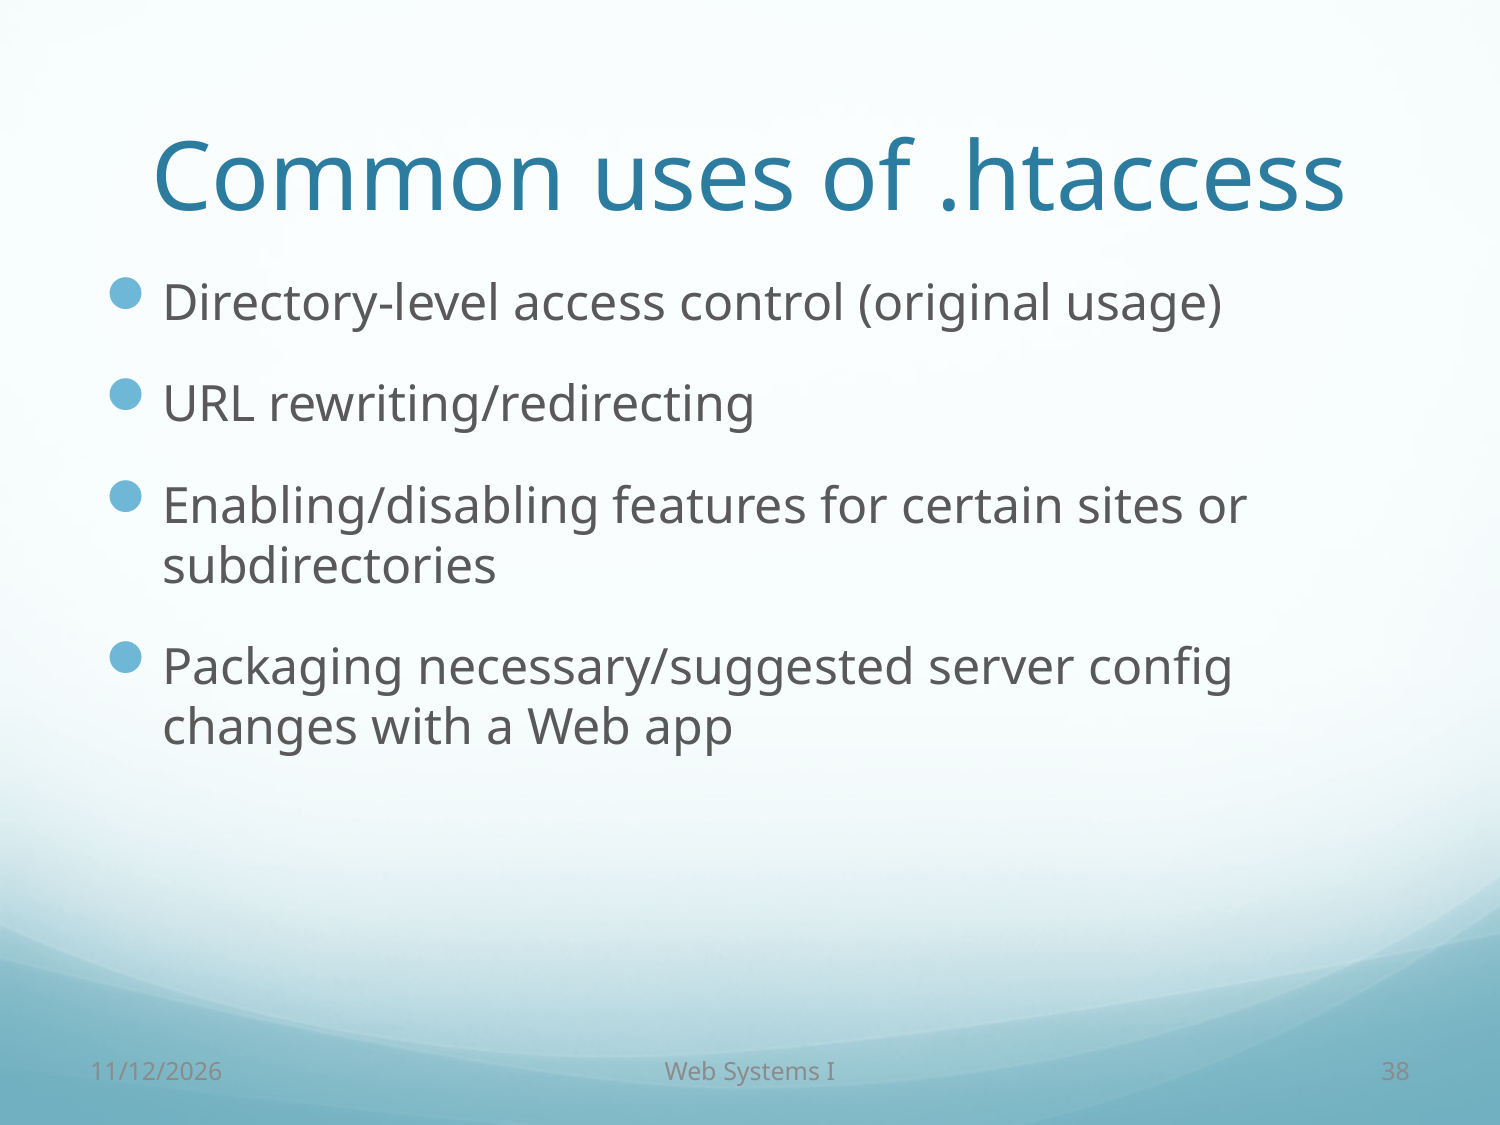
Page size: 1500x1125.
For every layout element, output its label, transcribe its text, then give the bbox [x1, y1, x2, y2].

slide_number 38 [1074, 1042, 1425, 1103]
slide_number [75, 1042, 425, 1103]
title Common uses of .htaccess [89, 17, 1410, 238]
list Directory-level access control (original usage) URL rewriting/redirecting Enabling/disabling features for certain sites or subdirectories Packaging necessary/suggested server config changes with a Web app [89, 262, 1410, 976]
footer Web Systems I [512, 1042, 988, 1103]
